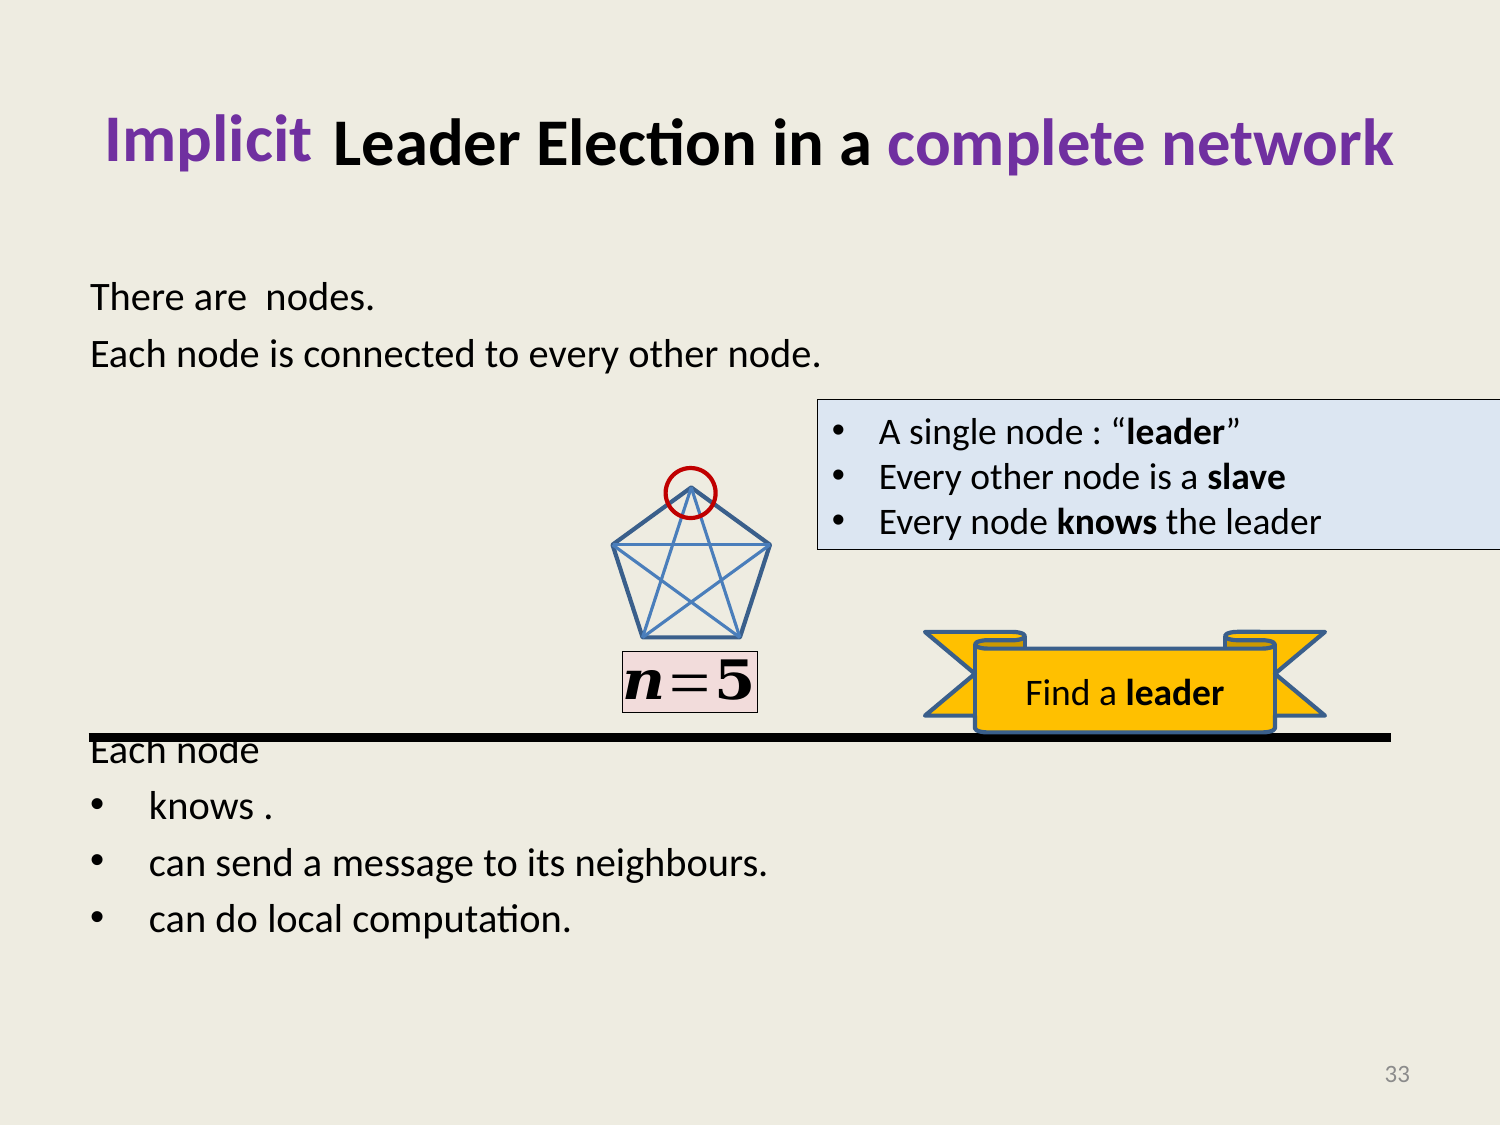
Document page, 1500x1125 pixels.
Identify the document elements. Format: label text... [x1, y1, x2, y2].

slide_number 33 [1074, 1042, 1425, 1103]
text_box Implicit [89, 87, 329, 183]
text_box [612, 487, 771, 638]
title Leader Election in a complete network [75, 45, 1425, 233]
text_box [664, 465, 717, 485]
text_box A single node : “leader” Every other node is a slave Every node knows the leader [817, 399, 1500, 550]
text_box Find a leader [923, 629, 1327, 735]
